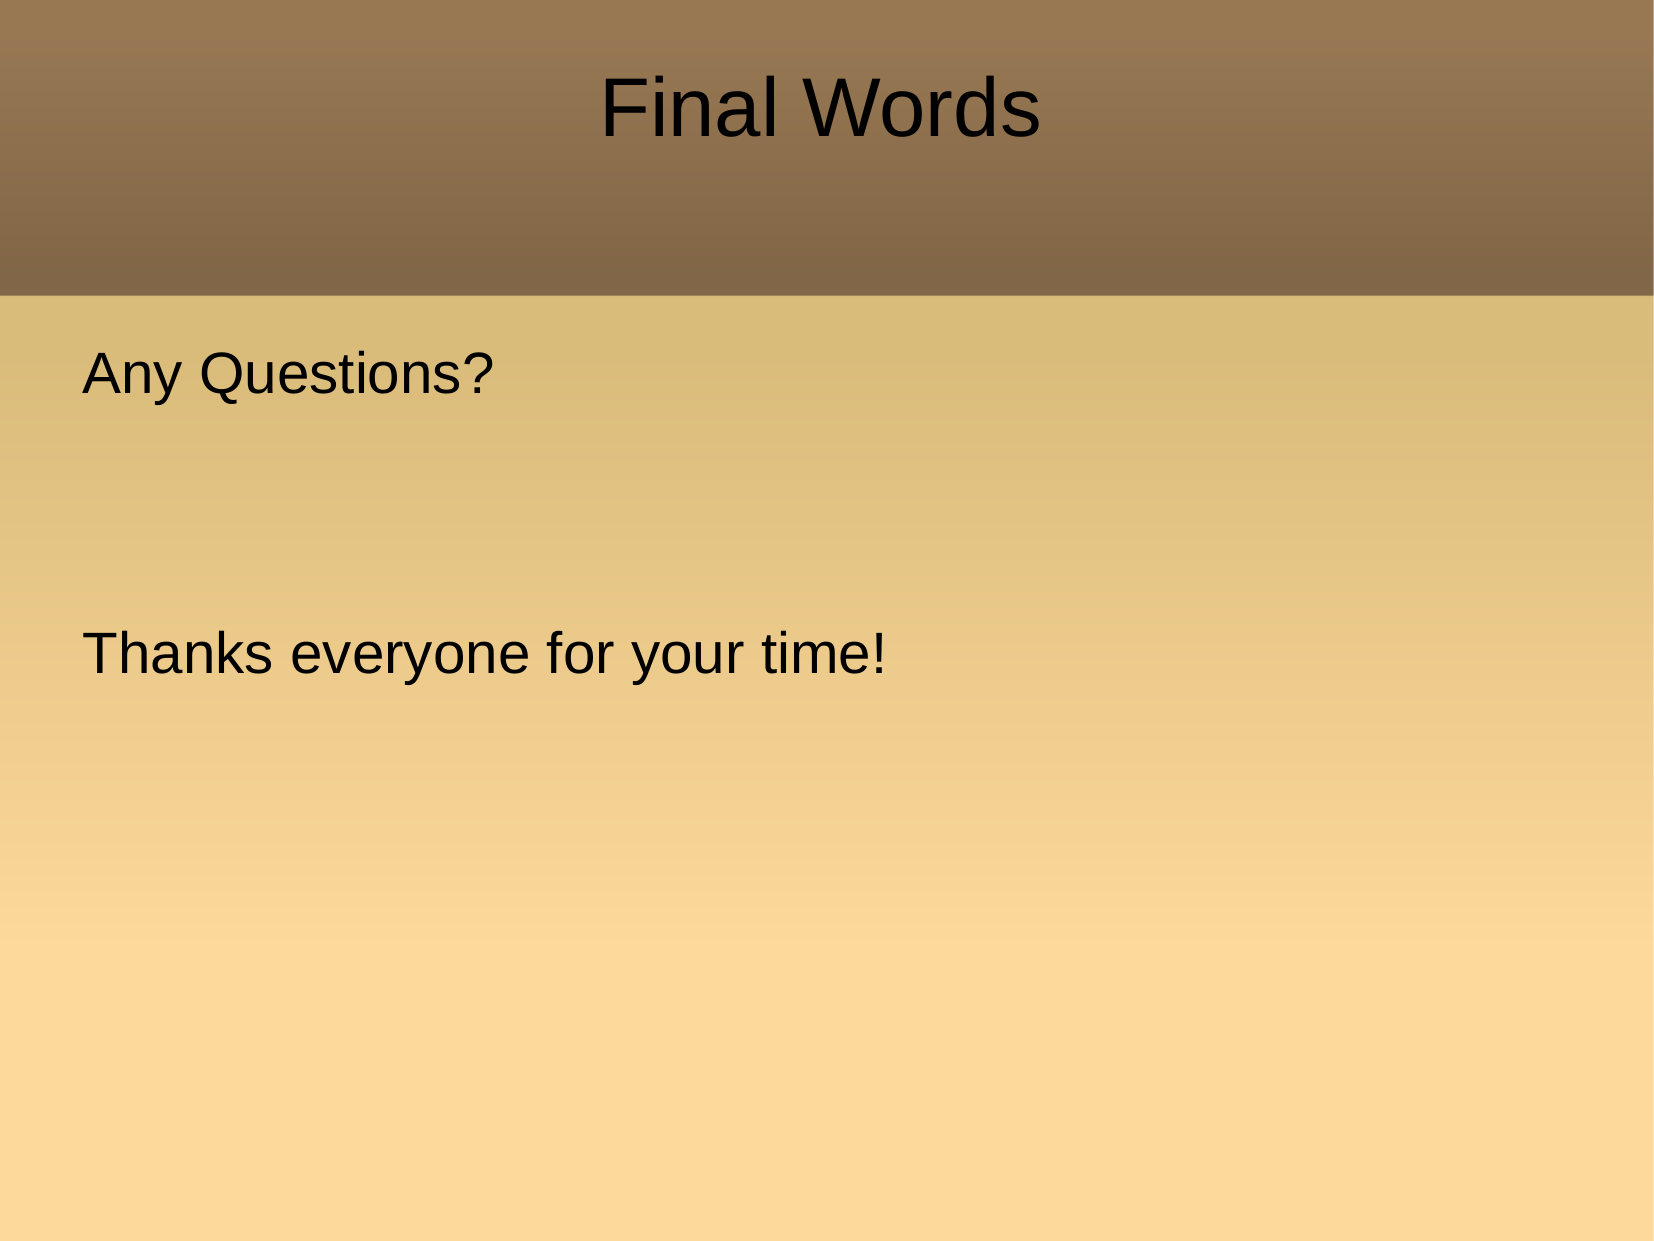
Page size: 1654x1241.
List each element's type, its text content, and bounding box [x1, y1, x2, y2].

picture [0, 0, 1654, 1241]
text_box Final Words [76, 7, 1565, 200]
text_box Any Questions? Thanks everyone for your time! [82, 290, 1571, 1094]
